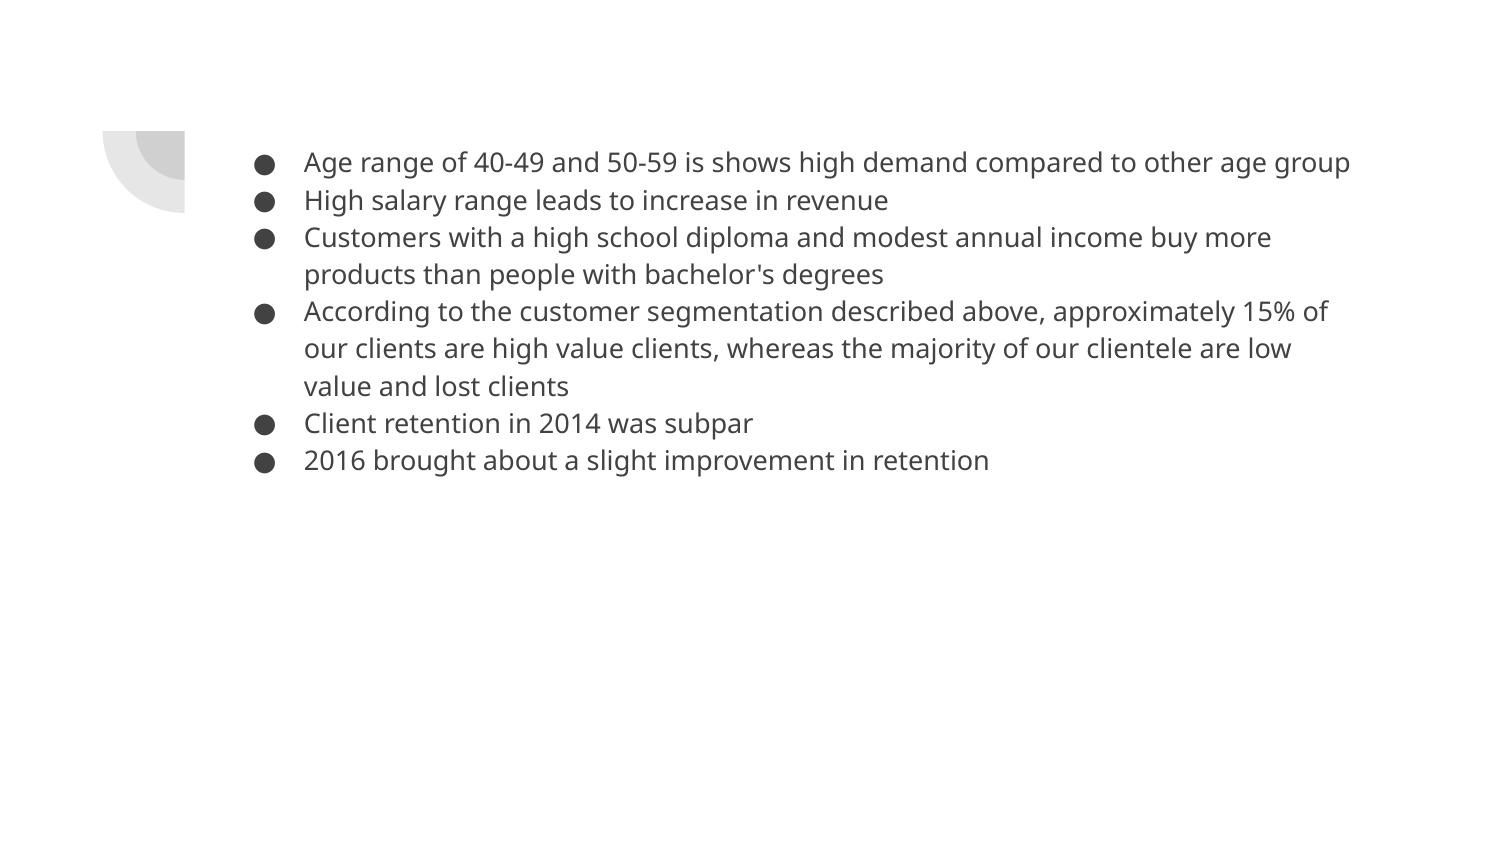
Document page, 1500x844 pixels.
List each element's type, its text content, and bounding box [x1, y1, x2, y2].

list Age range of 40-49 and 50-59 is shows high demand compared to other age group High salary range leads to increase in revenue Customers with a high school diploma and modest annual income buy more products than people with bachelor's degrees According to the customer segmentation described above, approximately 15% of our clients are high value clients, whereas the majority of our clientele are low value and lost clients Client retention in 2014 was subpar 2016 brought about a slight improvement in retention [213, 125, 1368, 744]
